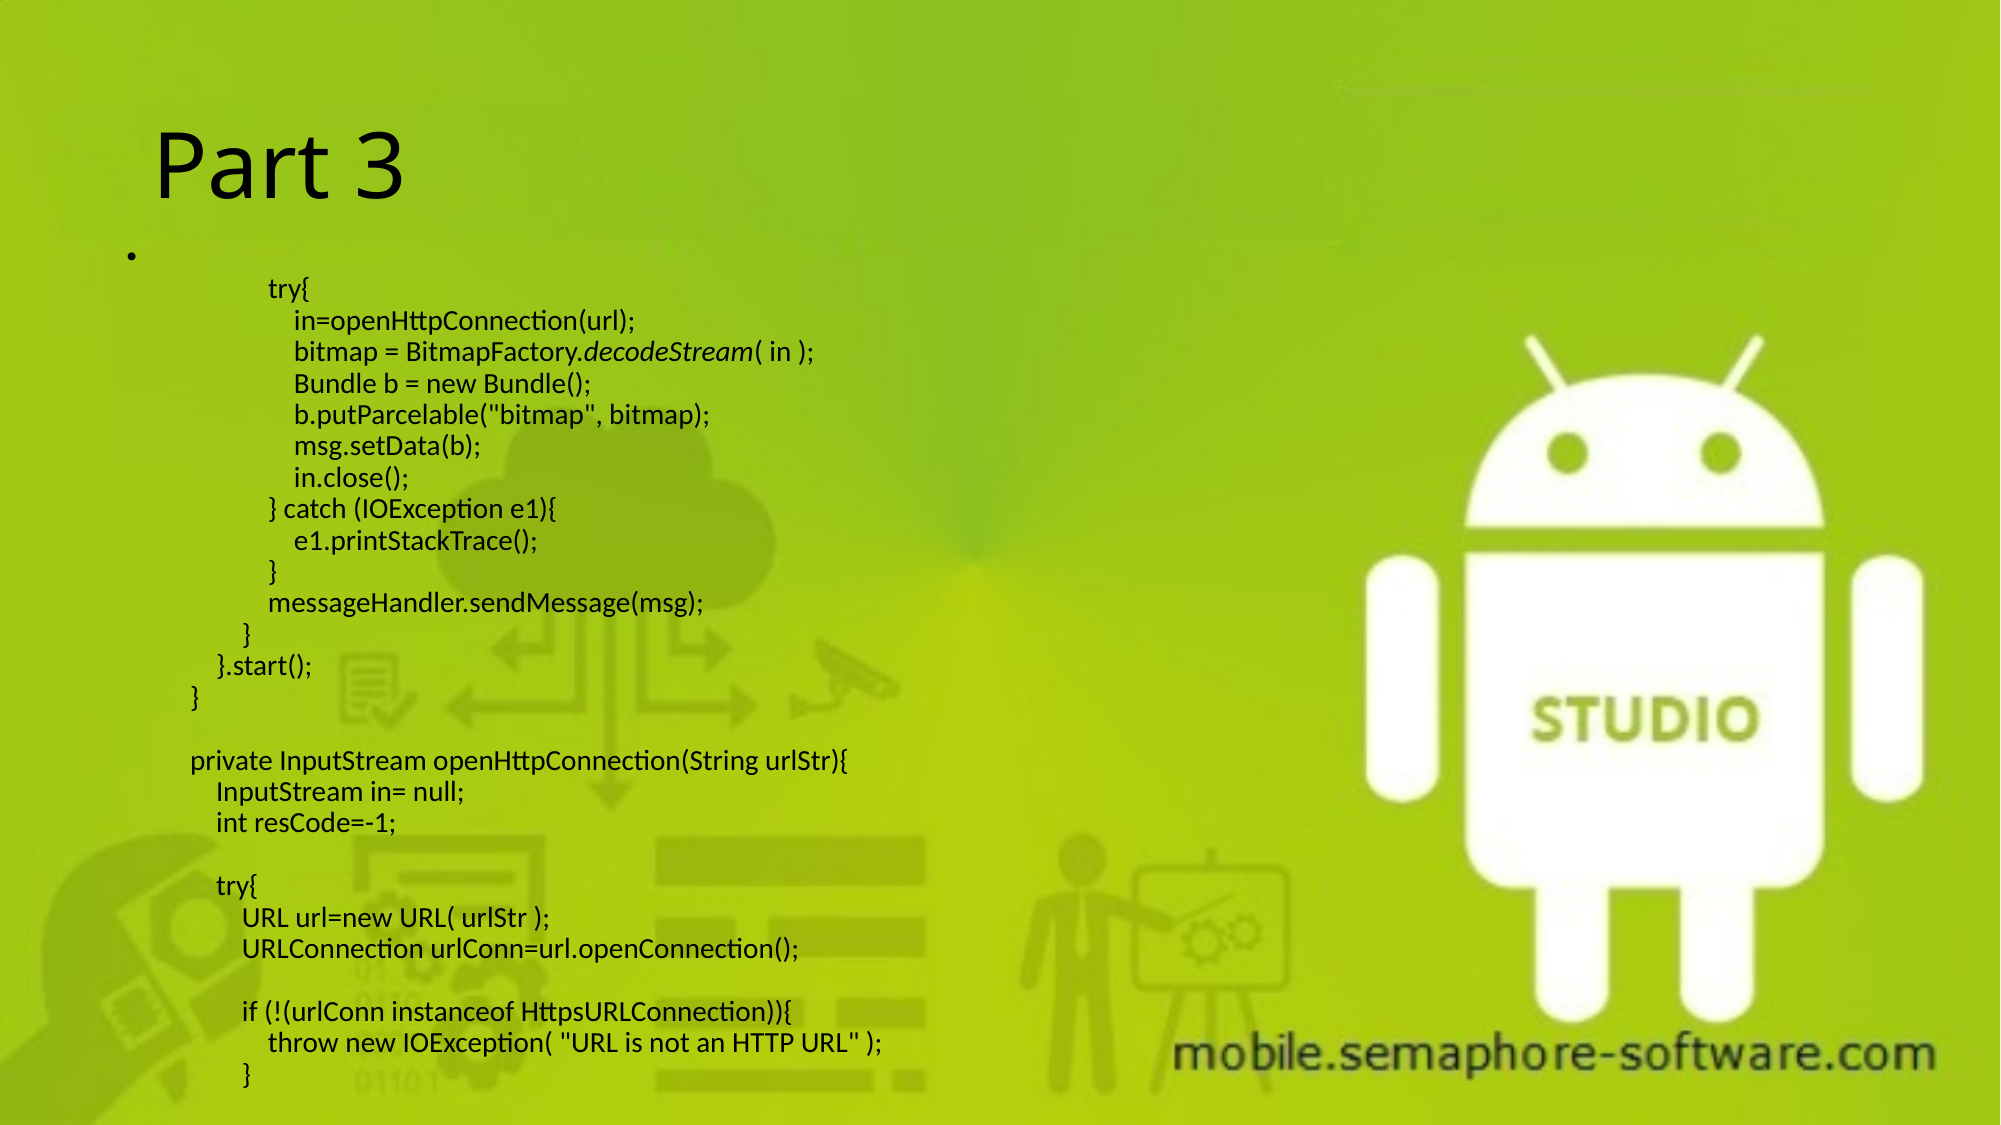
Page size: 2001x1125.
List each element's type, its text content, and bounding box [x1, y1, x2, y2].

picture [0, 0, 2001, 1125]
list try{ in=openHttpConnection(url); bitmap = BitmapFactory.decodeStream( in ); Bundle b = new Bundle(); b.putParcelable("bitmap", bitmap); msg.setData(b); in.close(); } catch (IOException e1){ e1.printStackTrace(); } messageHandler.sendMessage(msg); } }.start(); } private InputStream openHttpConnection(String urlStr){ InputStream in= null; int resCode=-1; try{ URL url=new URL( urlStr ); URLConnection urlConn=url.openConnection(); if (!(urlConn instanceof HttpsURLConnection)){ throw new IOException( "URL is not an HTTP URL" ); } [111, 234, 1837, 1125]
title Part 3 [137, 59, 1863, 278]
